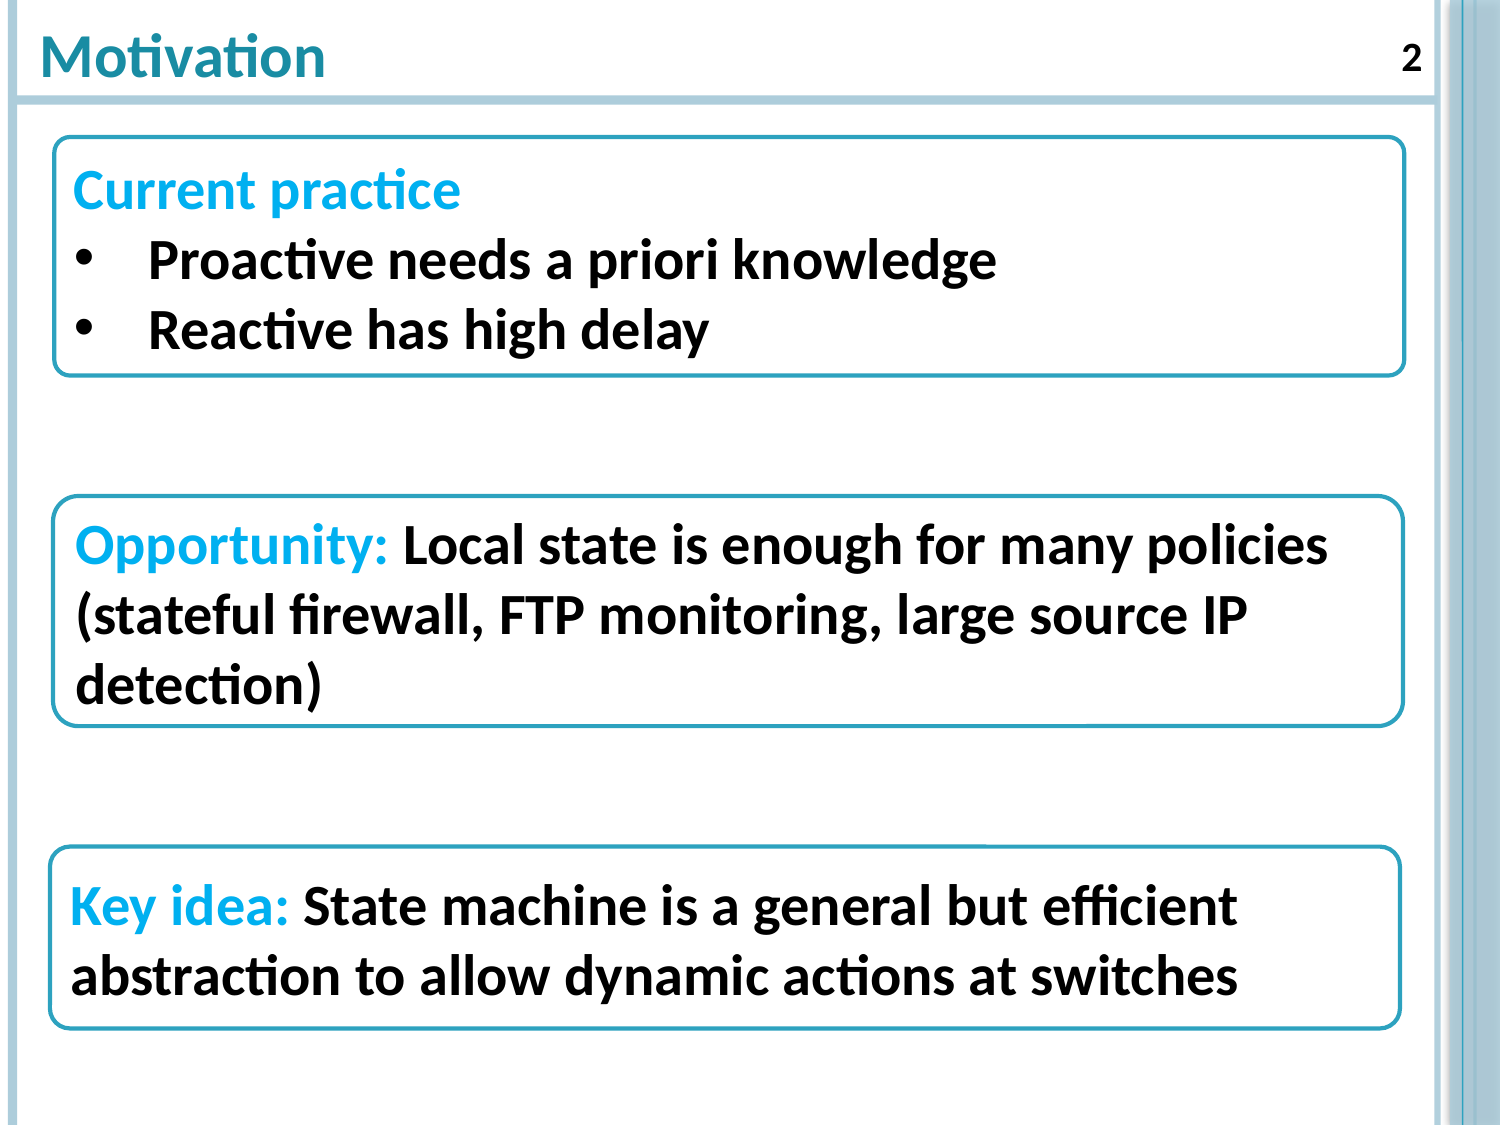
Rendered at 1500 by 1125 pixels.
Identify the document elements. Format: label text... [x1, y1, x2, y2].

text_box Opportunity: Local state is enough for many policies (stateful firewall, FTP monitoring, large source IP detection) [50, 493, 1406, 729]
title Motivation [24, 7, 1438, 125]
text_box Key idea: State machine is a general but efficient abstraction to allow dynamic actions at switches [47, 844, 1403, 1031]
slide_number 2 [1337, 12, 1438, 98]
text_box Current practice Proactive needs a priori knowledge Reactive has high delay [52, 134, 1407, 378]
